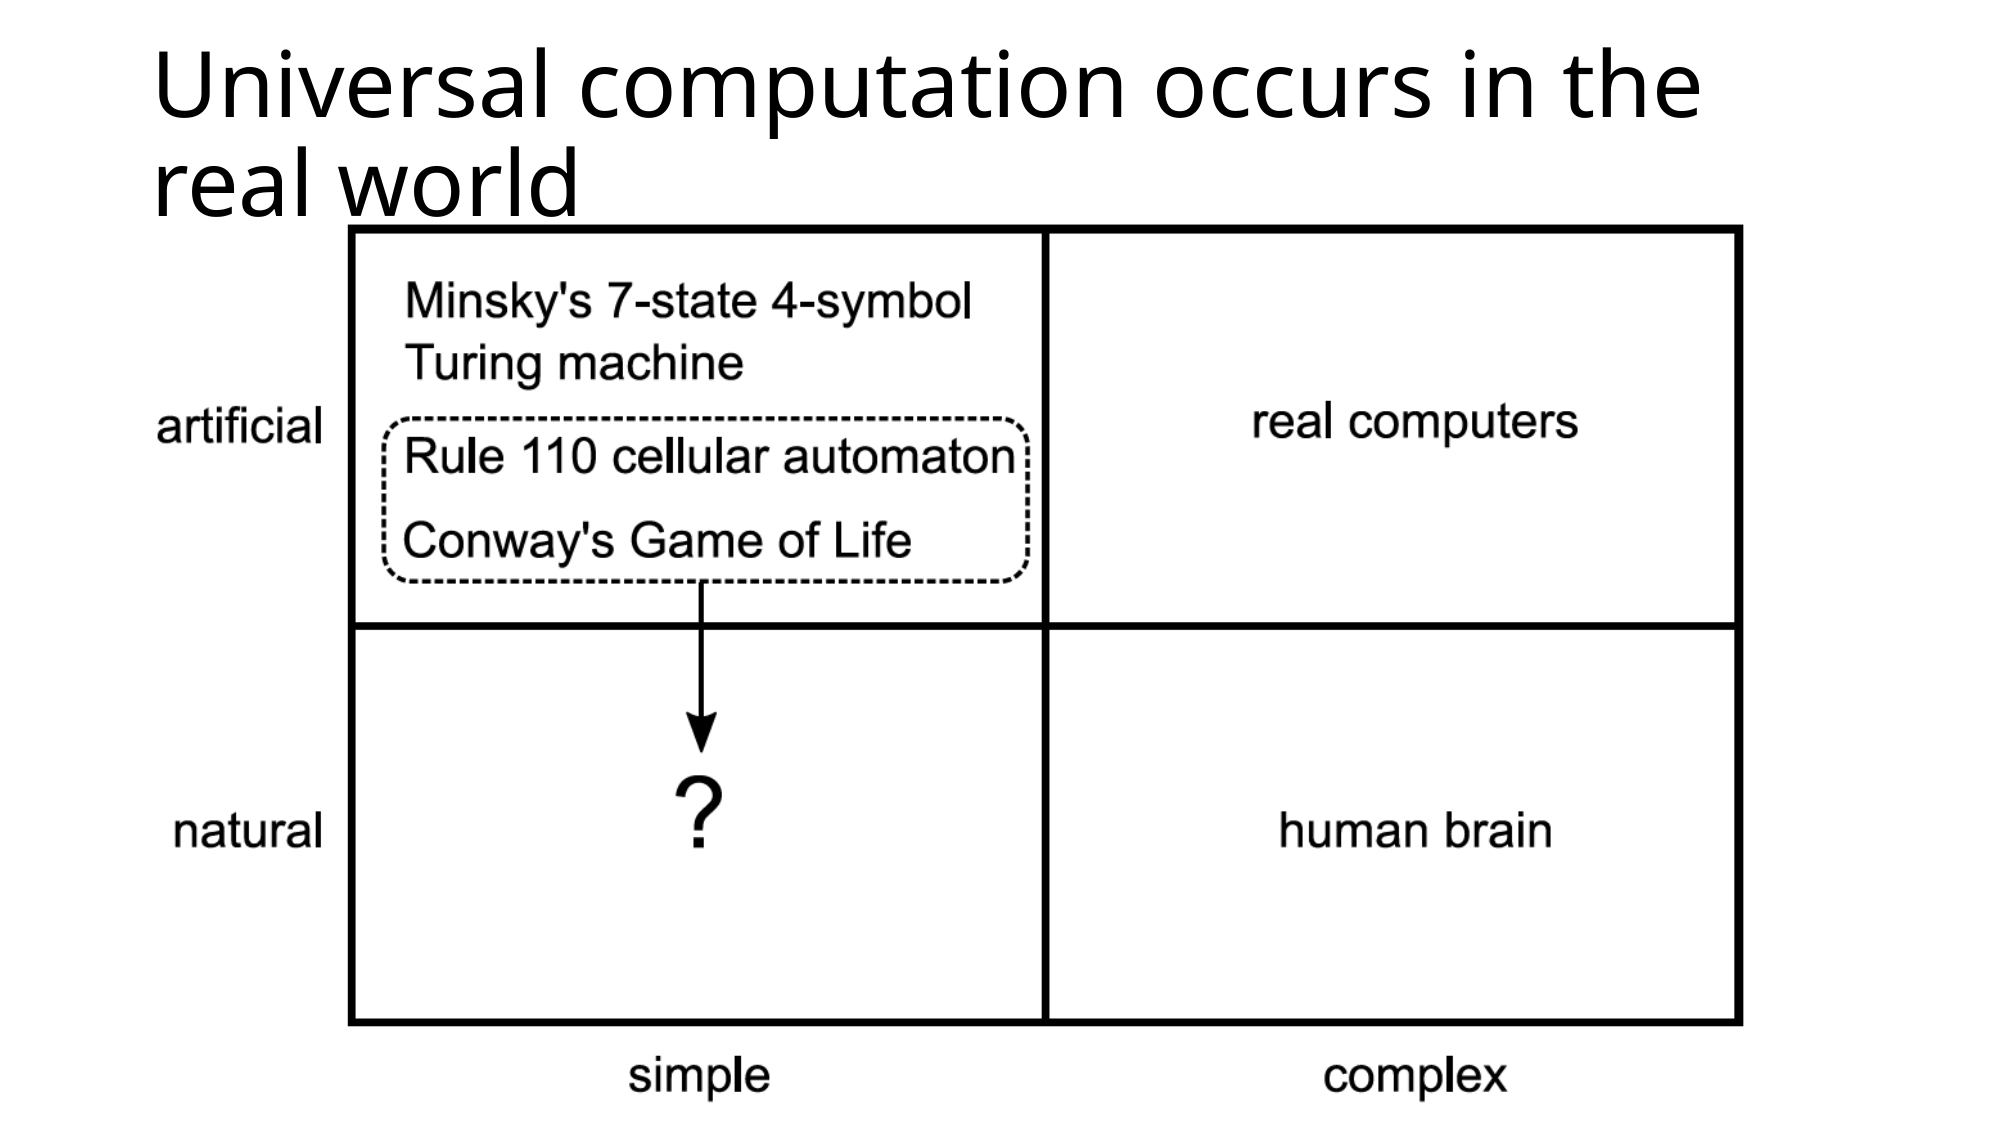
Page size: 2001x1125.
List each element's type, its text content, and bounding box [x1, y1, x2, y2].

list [136, 208, 1773, 1110]
title Universal computation occurs in the real world [136, 28, 1898, 247]
